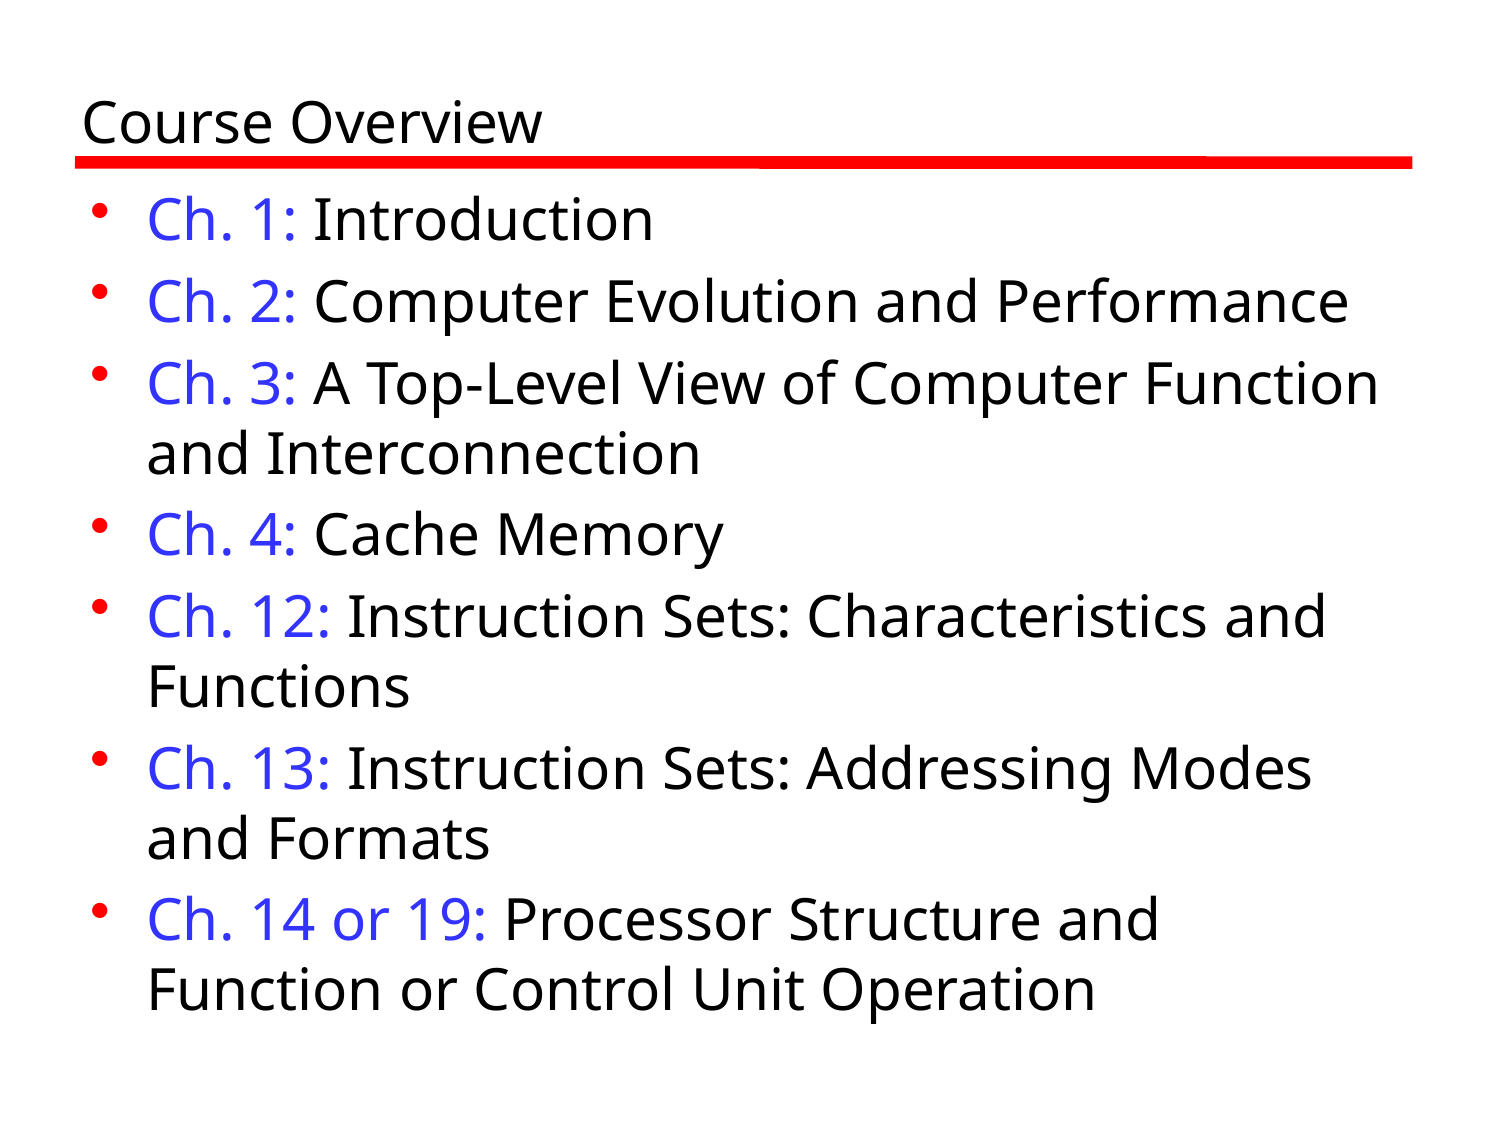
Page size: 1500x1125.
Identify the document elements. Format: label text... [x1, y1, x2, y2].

list Ch. 1: Introduction Ch. 2: Computer Evolution and Performance Ch. 3: A Top-Level View of Computer Function and Interconnection Ch. 4: Cache Memory Ch. 12: Instruction Sets: Characteristics and Functions Ch. 13: Instruction Sets: Addressing Modes and Formats Ch. 14 or 19: Processor Structure and Function or Control Unit Operation [75, 174, 1417, 1100]
title Course Overview [66, 24, 1413, 163]
